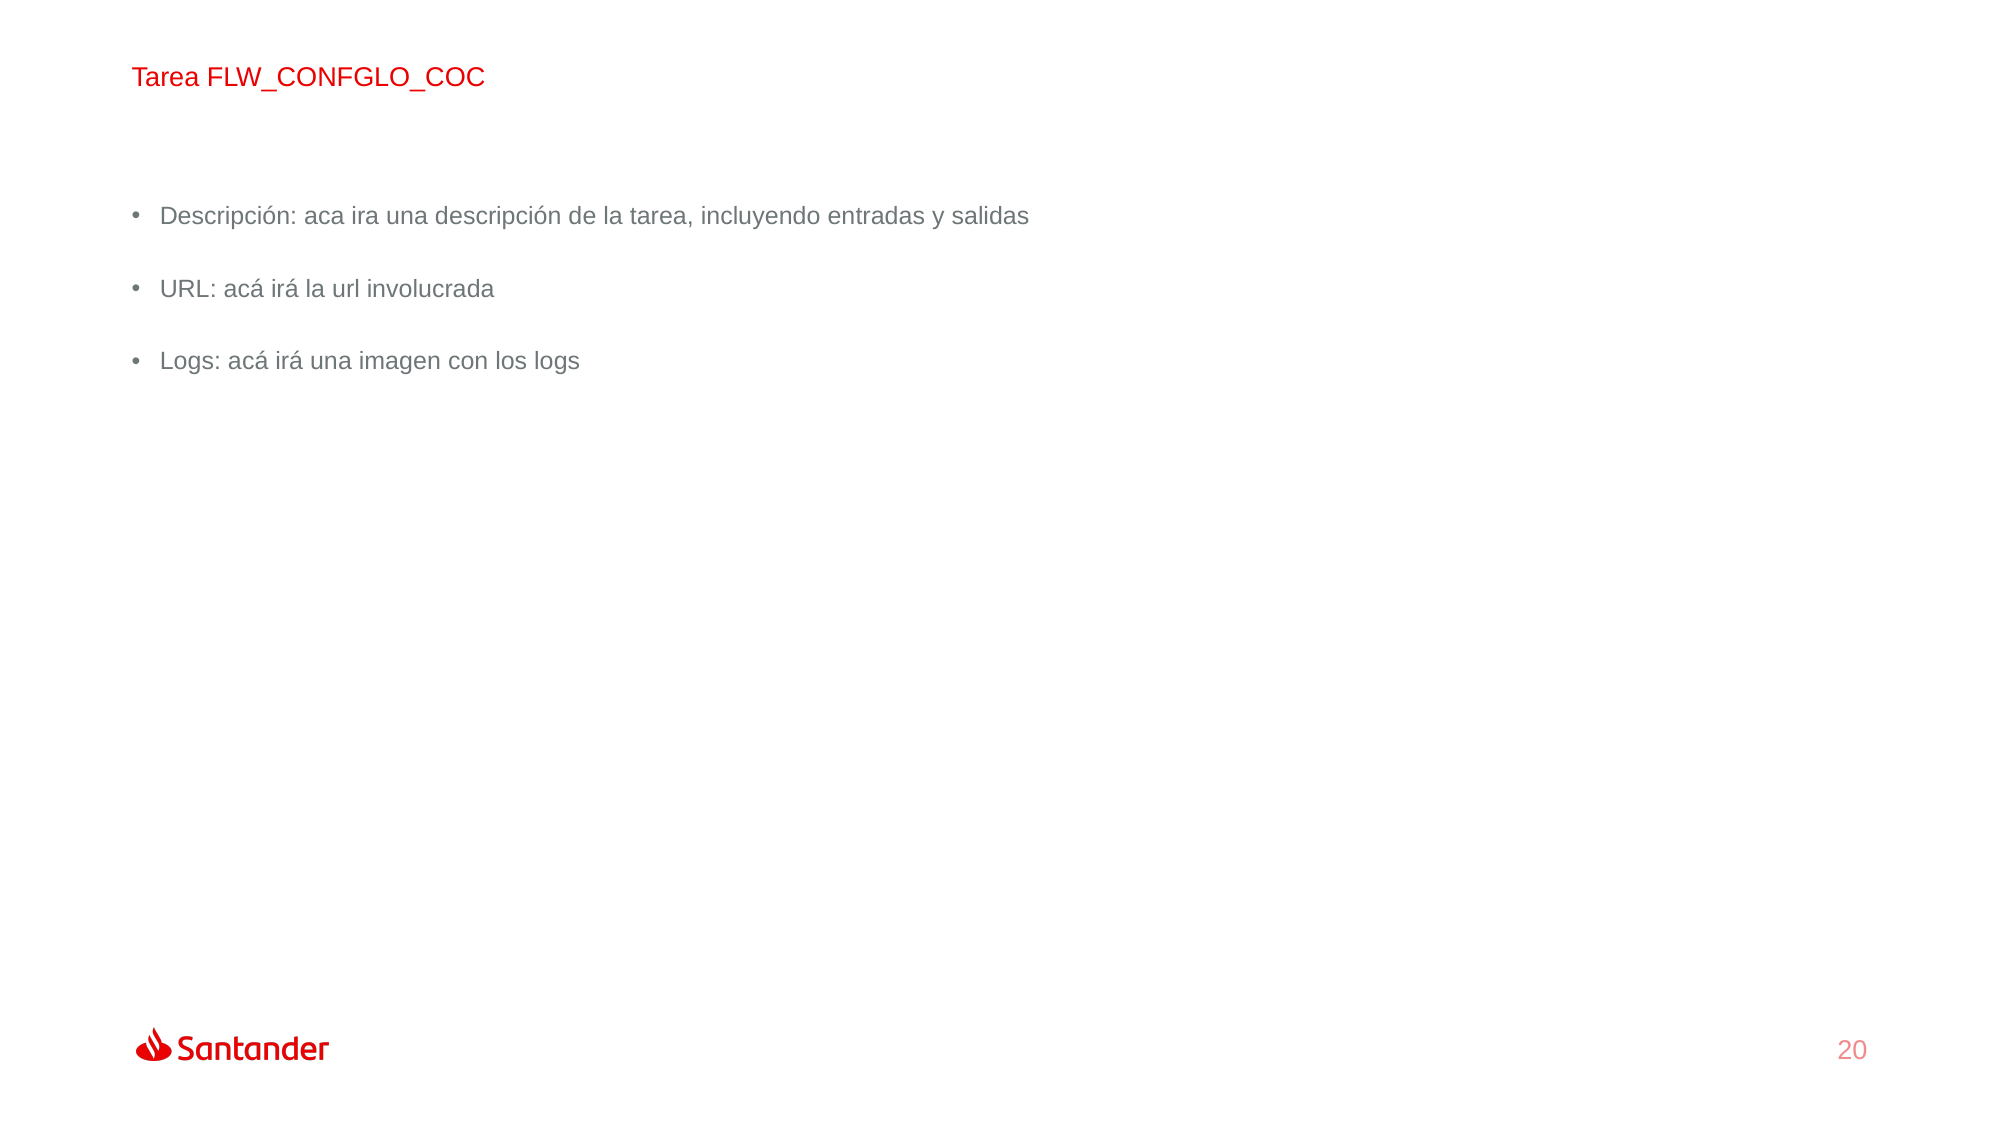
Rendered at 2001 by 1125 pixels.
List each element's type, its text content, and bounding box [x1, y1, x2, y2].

list Tarea FLW_CONFGLO_COC [116, 55, 1882, 106]
slide_number 20 [1432, 1018, 1883, 1079]
picture [136, 1027, 329, 1061]
list Descripción: aca ira una descripción de la tarea, incluyendo entradas y salidas URL: acá irá la url involucrada Logs: acá irá una imagen con los logs [116, 195, 1884, 525]
